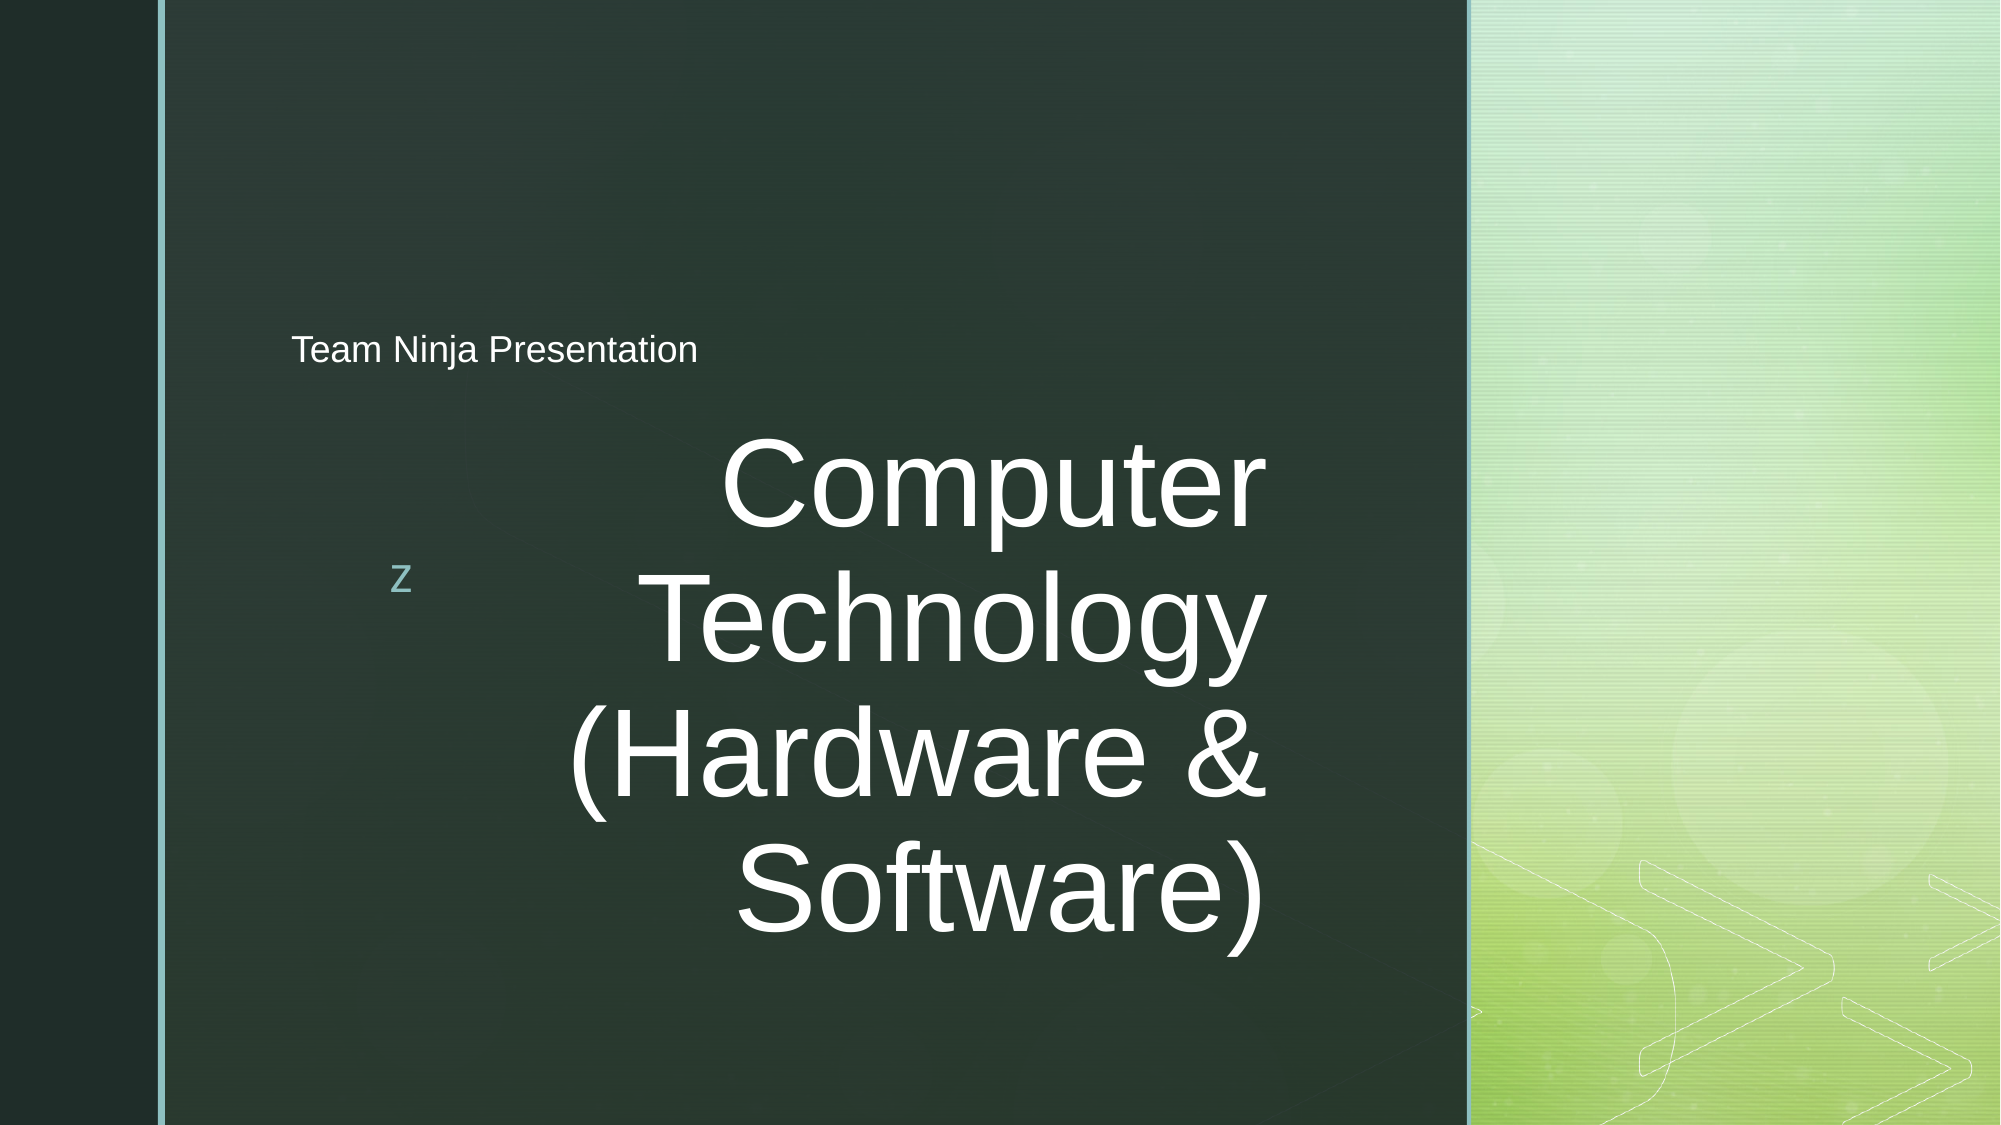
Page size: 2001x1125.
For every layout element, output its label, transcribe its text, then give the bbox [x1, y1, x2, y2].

title Computer Technology (Hardware & Software) [249, 411, 1284, 995]
subtitle Team Ninja Presentation [0, 13, 714, 378]
picture [1472, 0, 2001, 1125]
